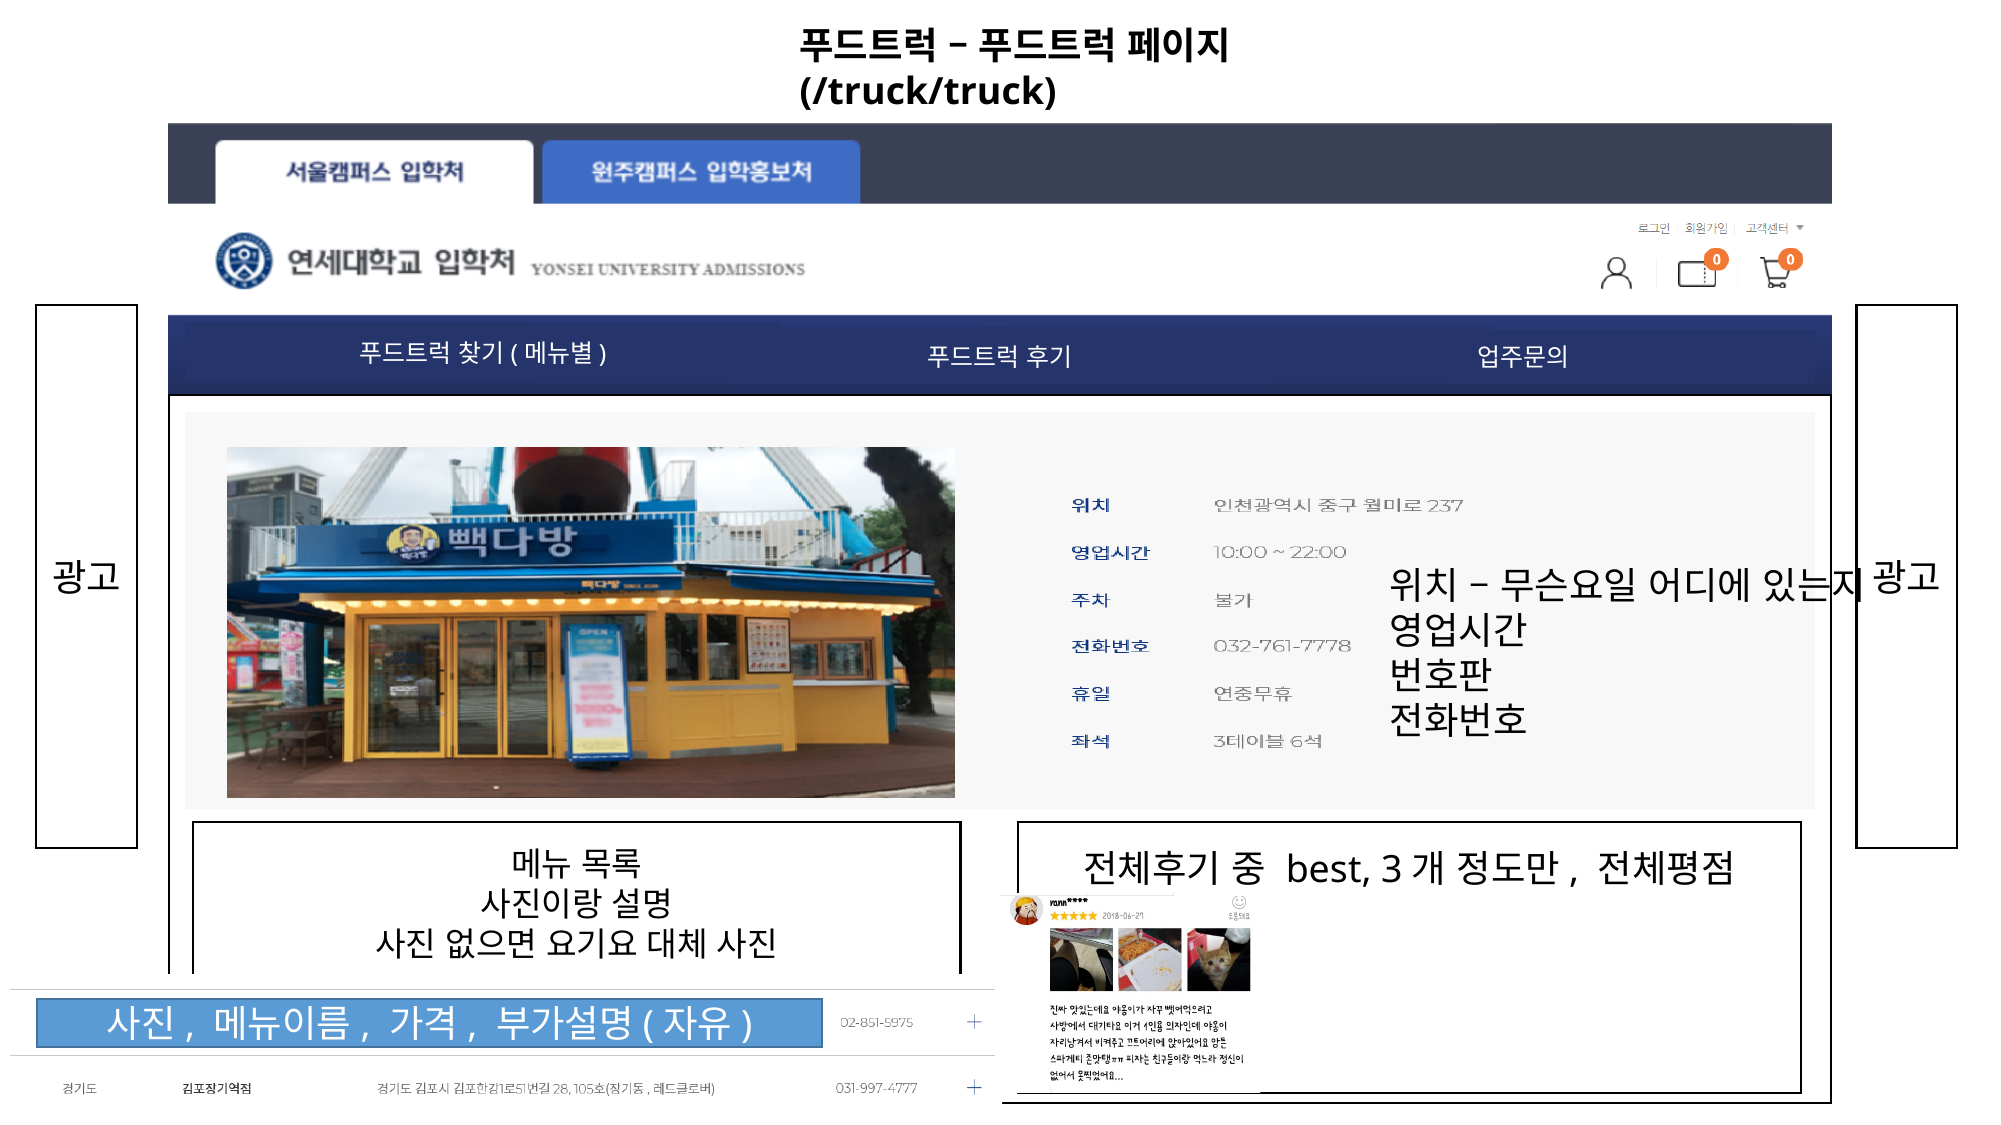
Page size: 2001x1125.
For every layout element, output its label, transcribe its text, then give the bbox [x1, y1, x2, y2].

picture [4, 123, 1832, 1117]
text_box 광고 [35, 304, 138, 849]
text_box 전체후기 중 best, 3개 정도만, 전체평점 [1017, 1083, 1802, 1094]
text_box 광고 [1855, 304, 1958, 849]
text_box 푸드트럭 – 푸드트럭 페이지 (/truck/truck) [784, 15, 1246, 120]
text_box 위치 – 무슨요일 어디에 있는지 영업시간 번호판 전화번호 [1832, 554, 1882, 750]
text_box [1003, 1083, 1832, 1104]
